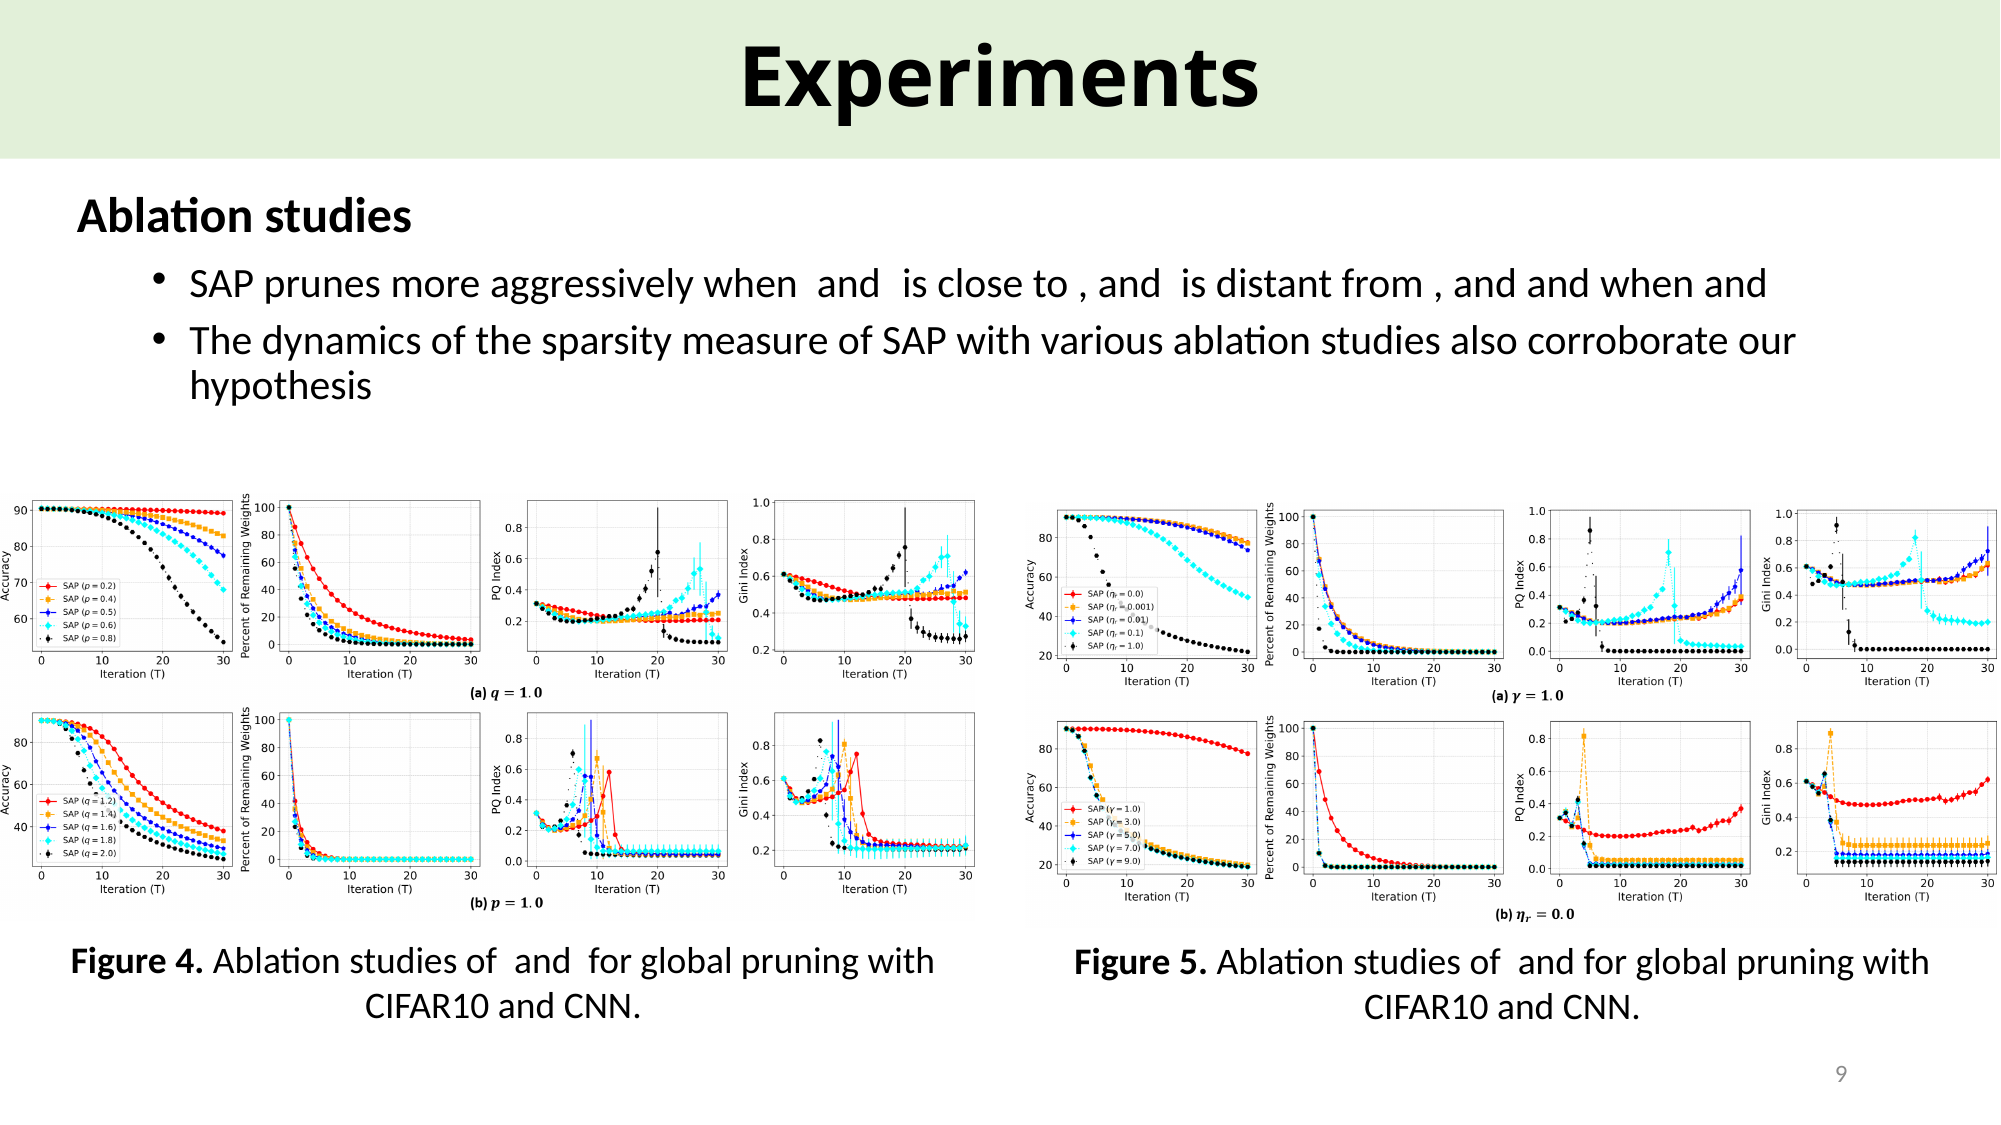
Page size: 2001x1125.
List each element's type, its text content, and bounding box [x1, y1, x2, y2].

title Experiments [0, 0, 2000, 159]
slide_number 9 [1412, 1042, 1863, 1103]
picture [0, 493, 975, 921]
picture [1025, 502, 1997, 928]
